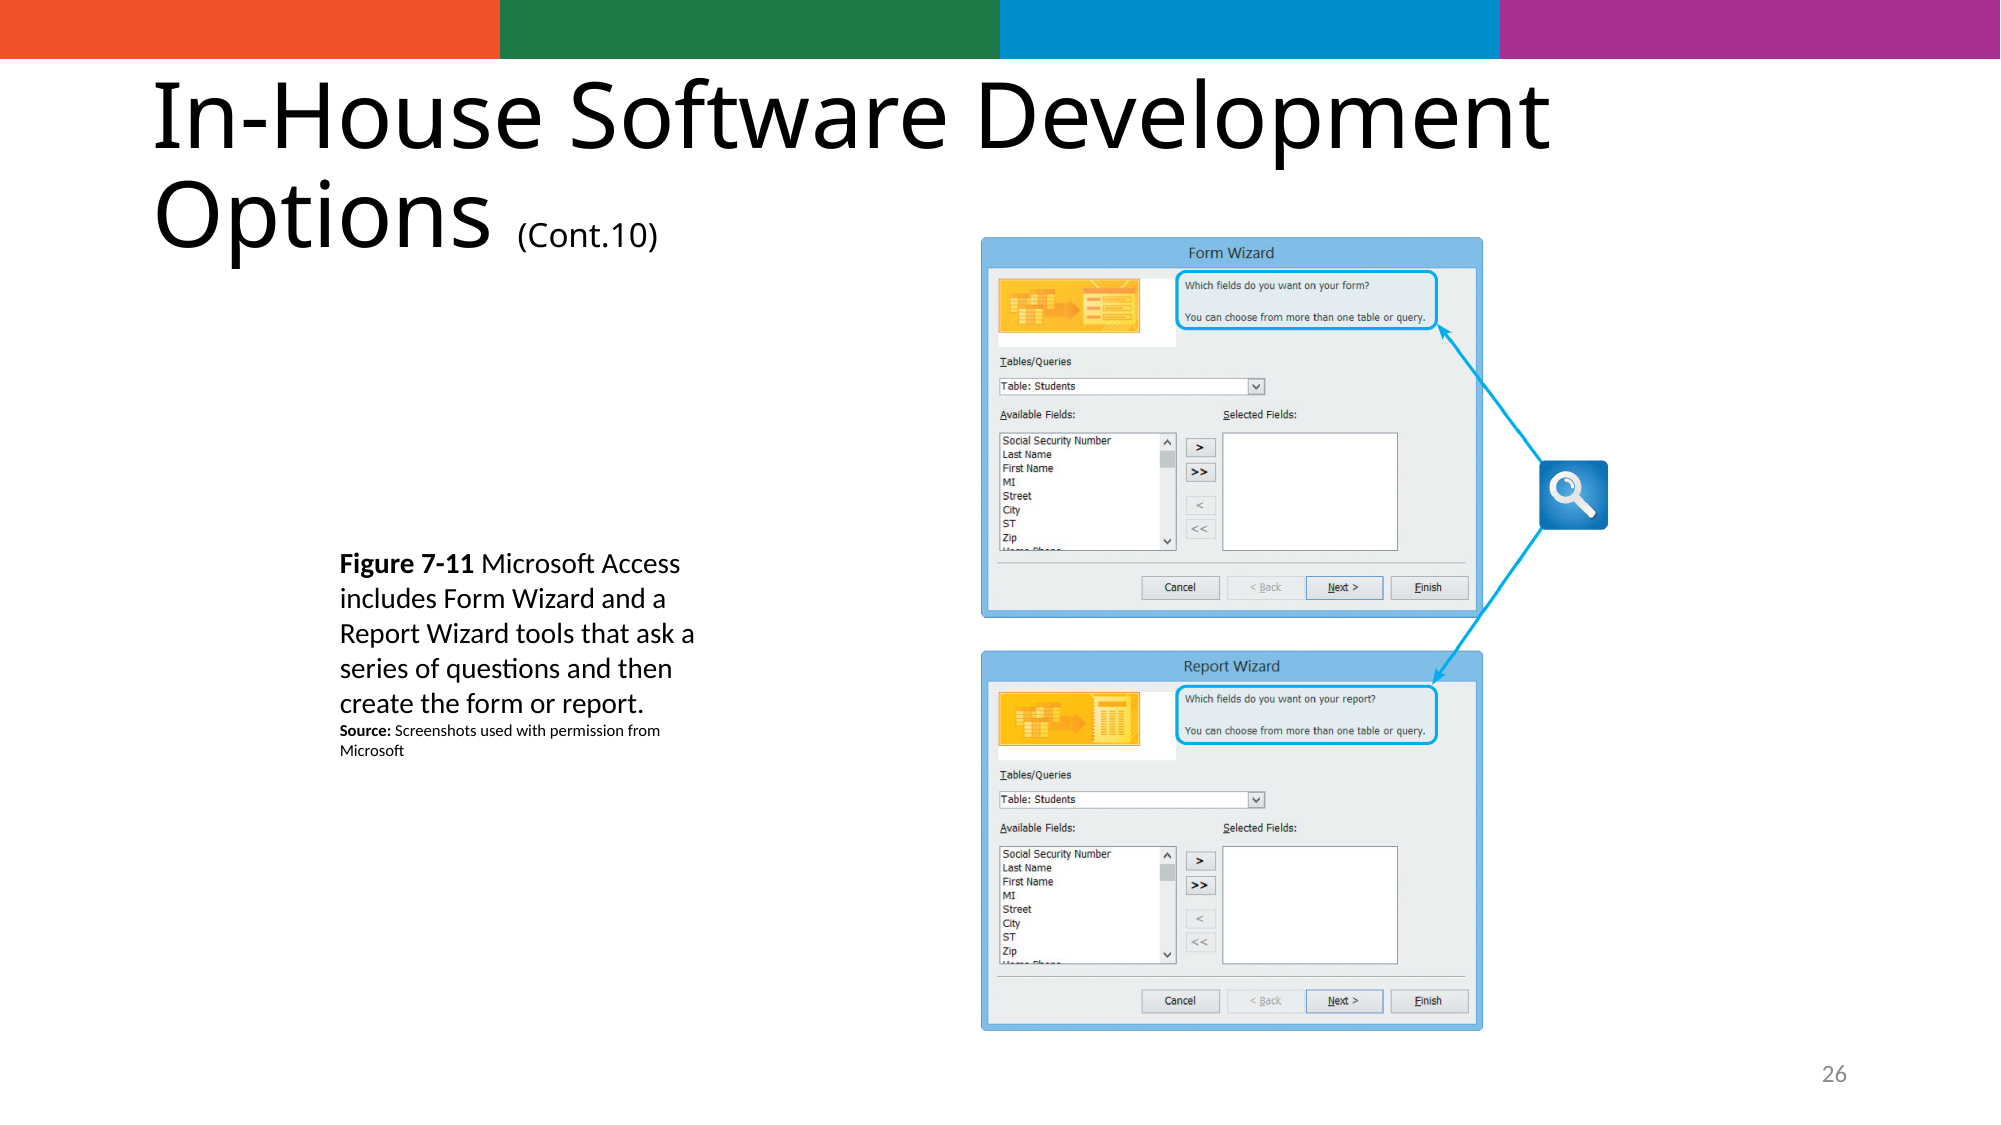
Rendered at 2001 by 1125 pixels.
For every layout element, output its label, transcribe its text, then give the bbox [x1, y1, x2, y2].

title In-House Software Development Options (Cont.10) [137, 59, 1863, 278]
text_box Figure 7-11 Microsoft Access includes Form Wizard and a Report Wizard tools that ask a series of questions and then create the form or report. Source: Screenshots used with permission from Microsoft [324, 537, 738, 802]
slide_number 26 [1412, 1042, 1863, 1103]
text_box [0, 0, 2000, 59]
picture [974, 232, 1654, 1033]
